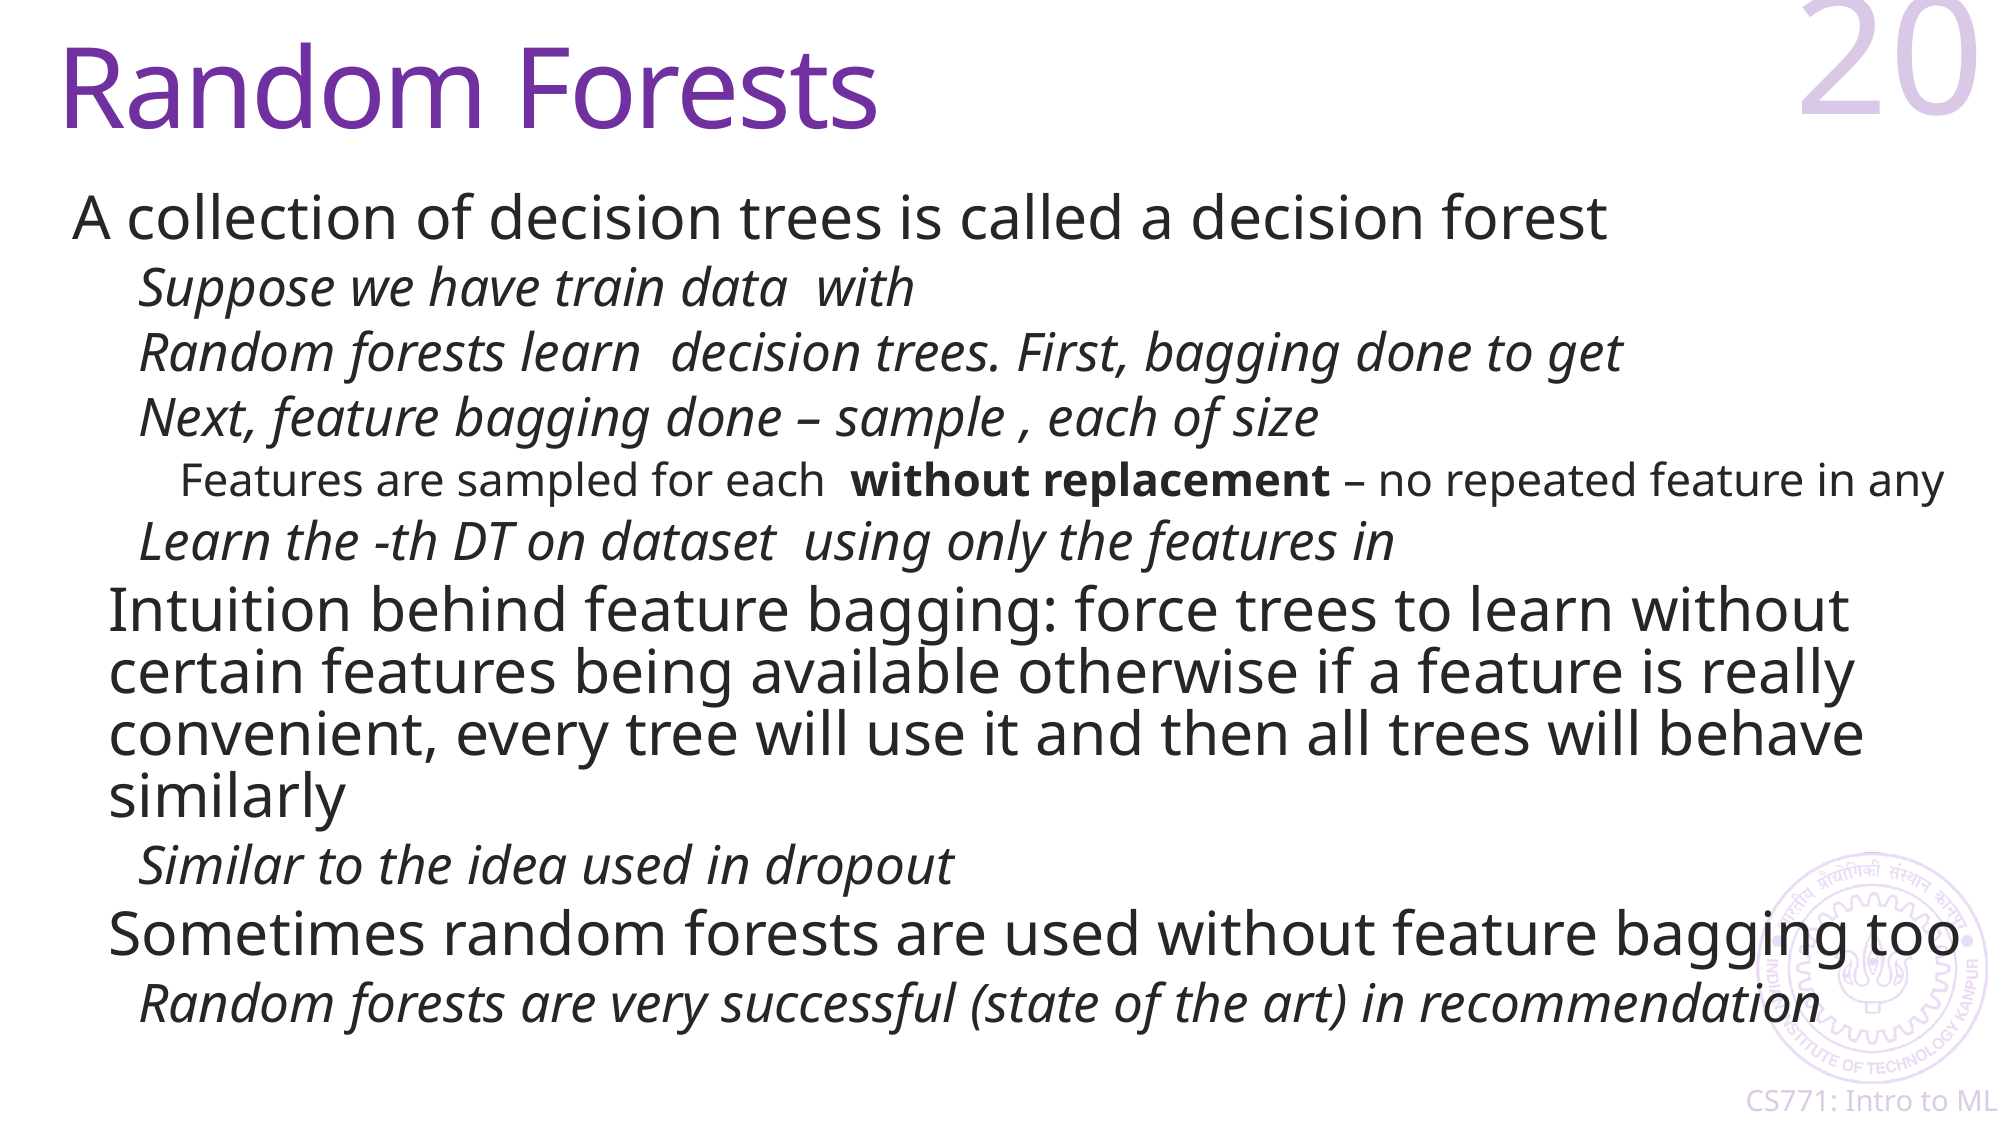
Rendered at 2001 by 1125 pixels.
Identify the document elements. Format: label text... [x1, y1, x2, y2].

slide_number 20 [1520, 6, 2000, 183]
title Random Forests [41, 5, 1945, 183]
